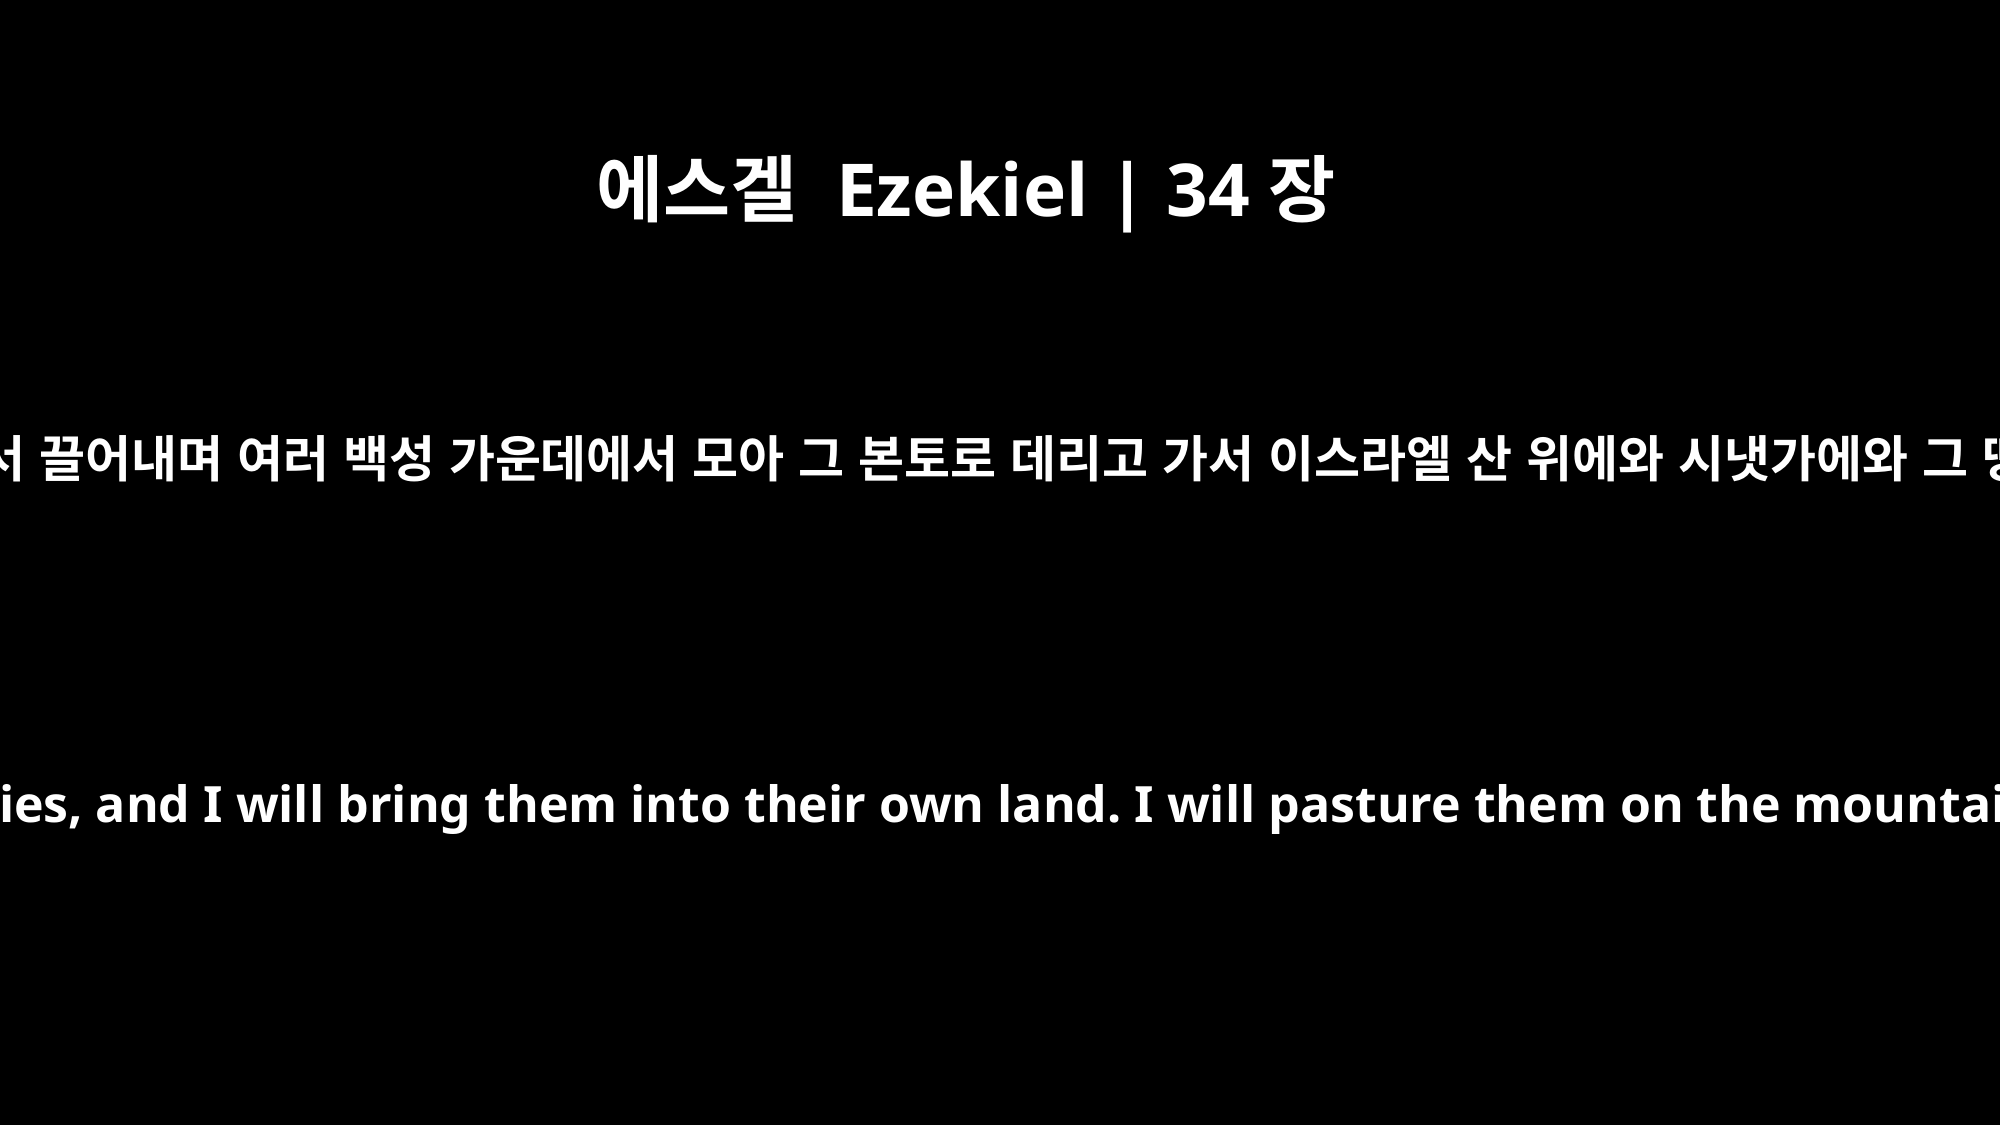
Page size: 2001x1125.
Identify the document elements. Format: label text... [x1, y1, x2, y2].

text_box 13 내가 그것들을 만민 가운데에서 끌어내며 여러 백성 가운데에서 모아 그 본토로 데리고 가서 이스라엘 산 위에와 시냇가에와 그 땅 모든 거주지에서 먹이되 [0, 359, 2000, 495]
text_box 에스겔 Ezekiel | 34장 [581, 136, 1351, 239]
text_box I will bring them out from the nations and gather them from the countries, and I will bring them into their own land. I will pasture them on the mountains of Israel, in the ravines and in all the settlements in the land. [0, 764, 2000, 840]
